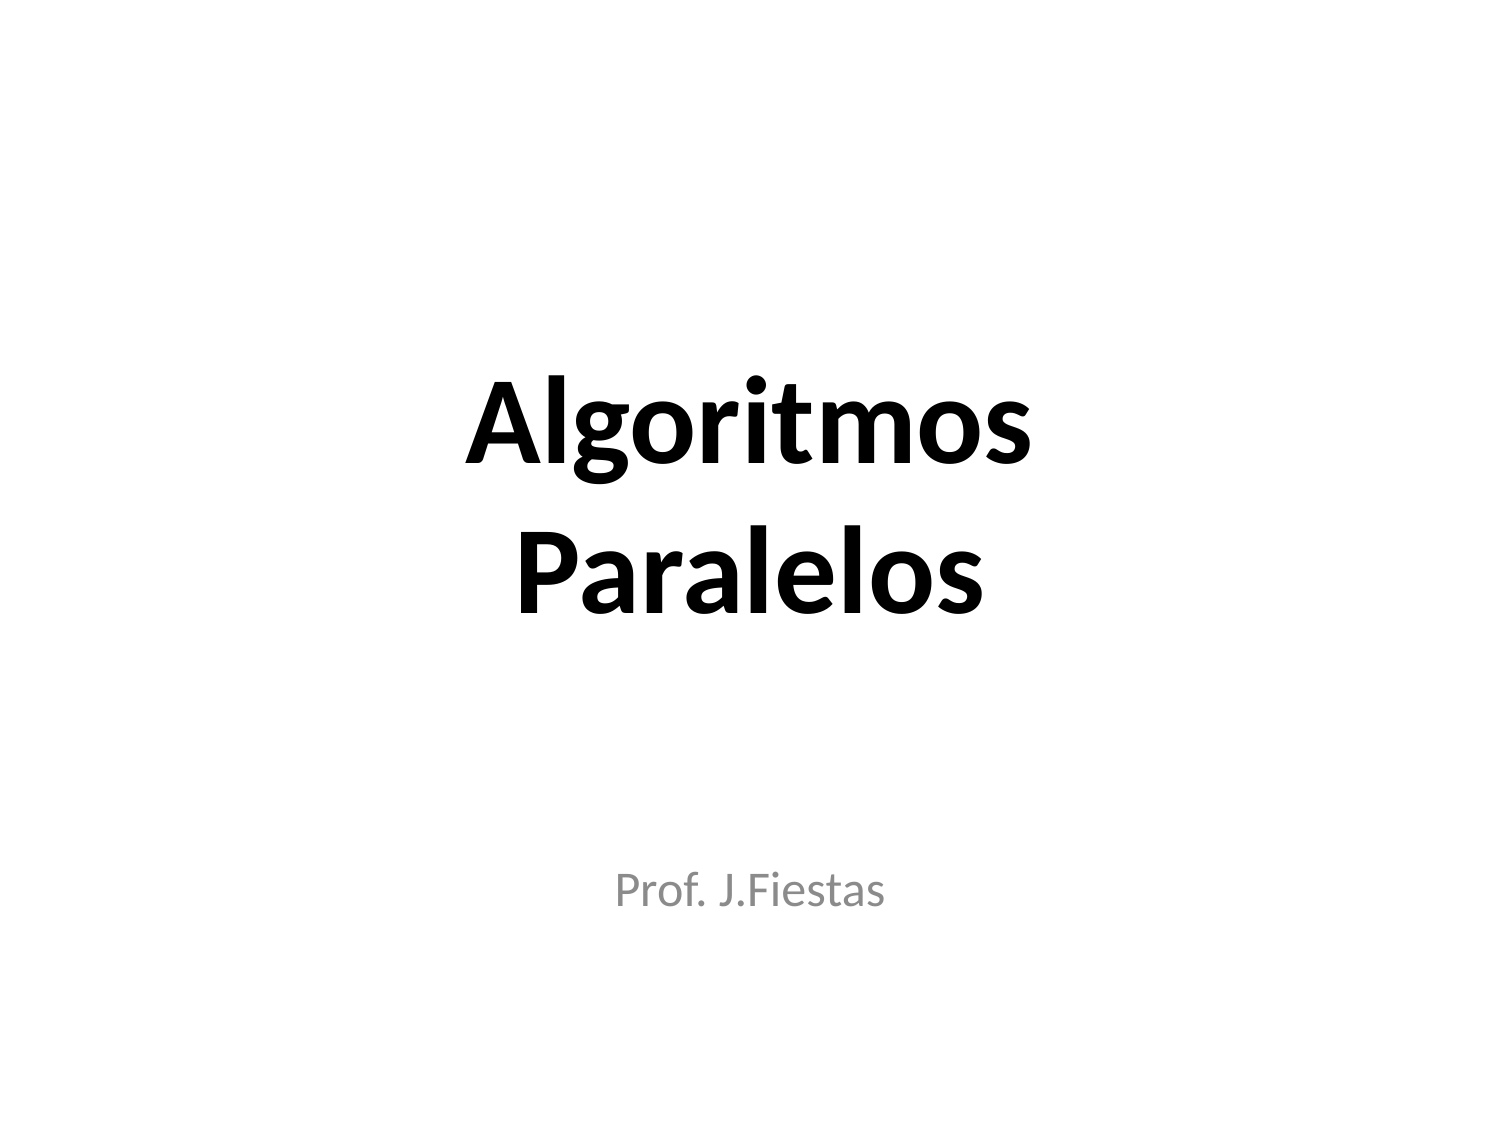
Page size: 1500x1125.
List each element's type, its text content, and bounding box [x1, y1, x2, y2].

title Algoritmos Paralelos [112, 285, 1388, 693]
subtitle Prof. J.Fiestas [225, 849, 1275, 925]
